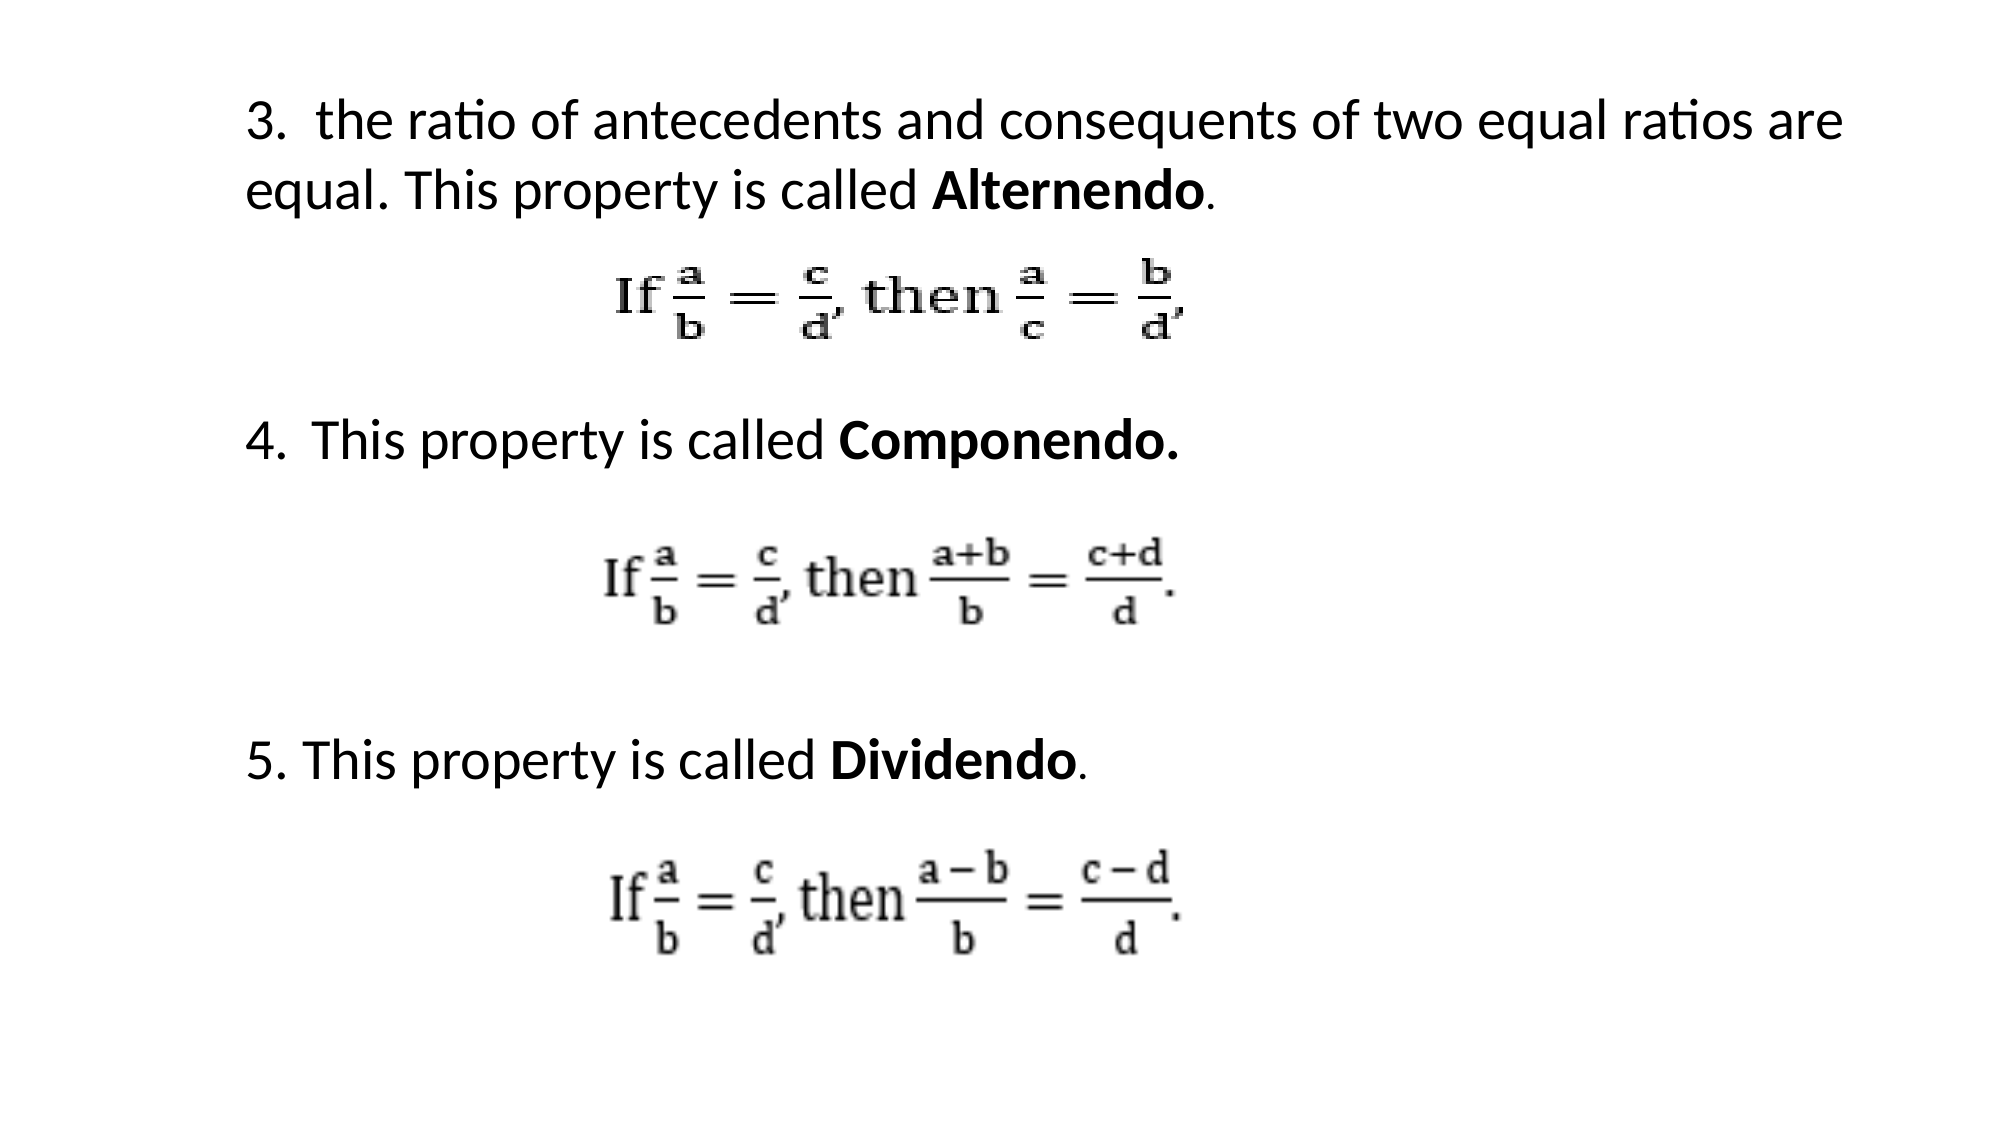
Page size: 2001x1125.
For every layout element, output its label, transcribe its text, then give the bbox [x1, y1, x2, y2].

text_box 3. the ratio of antecedents and consequents of two equal ratios are equal. This property is called Alternendo. 4. This property is called Componendo. 5. This property is called Dividendo. [230, 73, 1984, 934]
picture [596, 836, 1201, 989]
picture [608, 255, 1213, 366]
picture [598, 522, 1203, 653]
